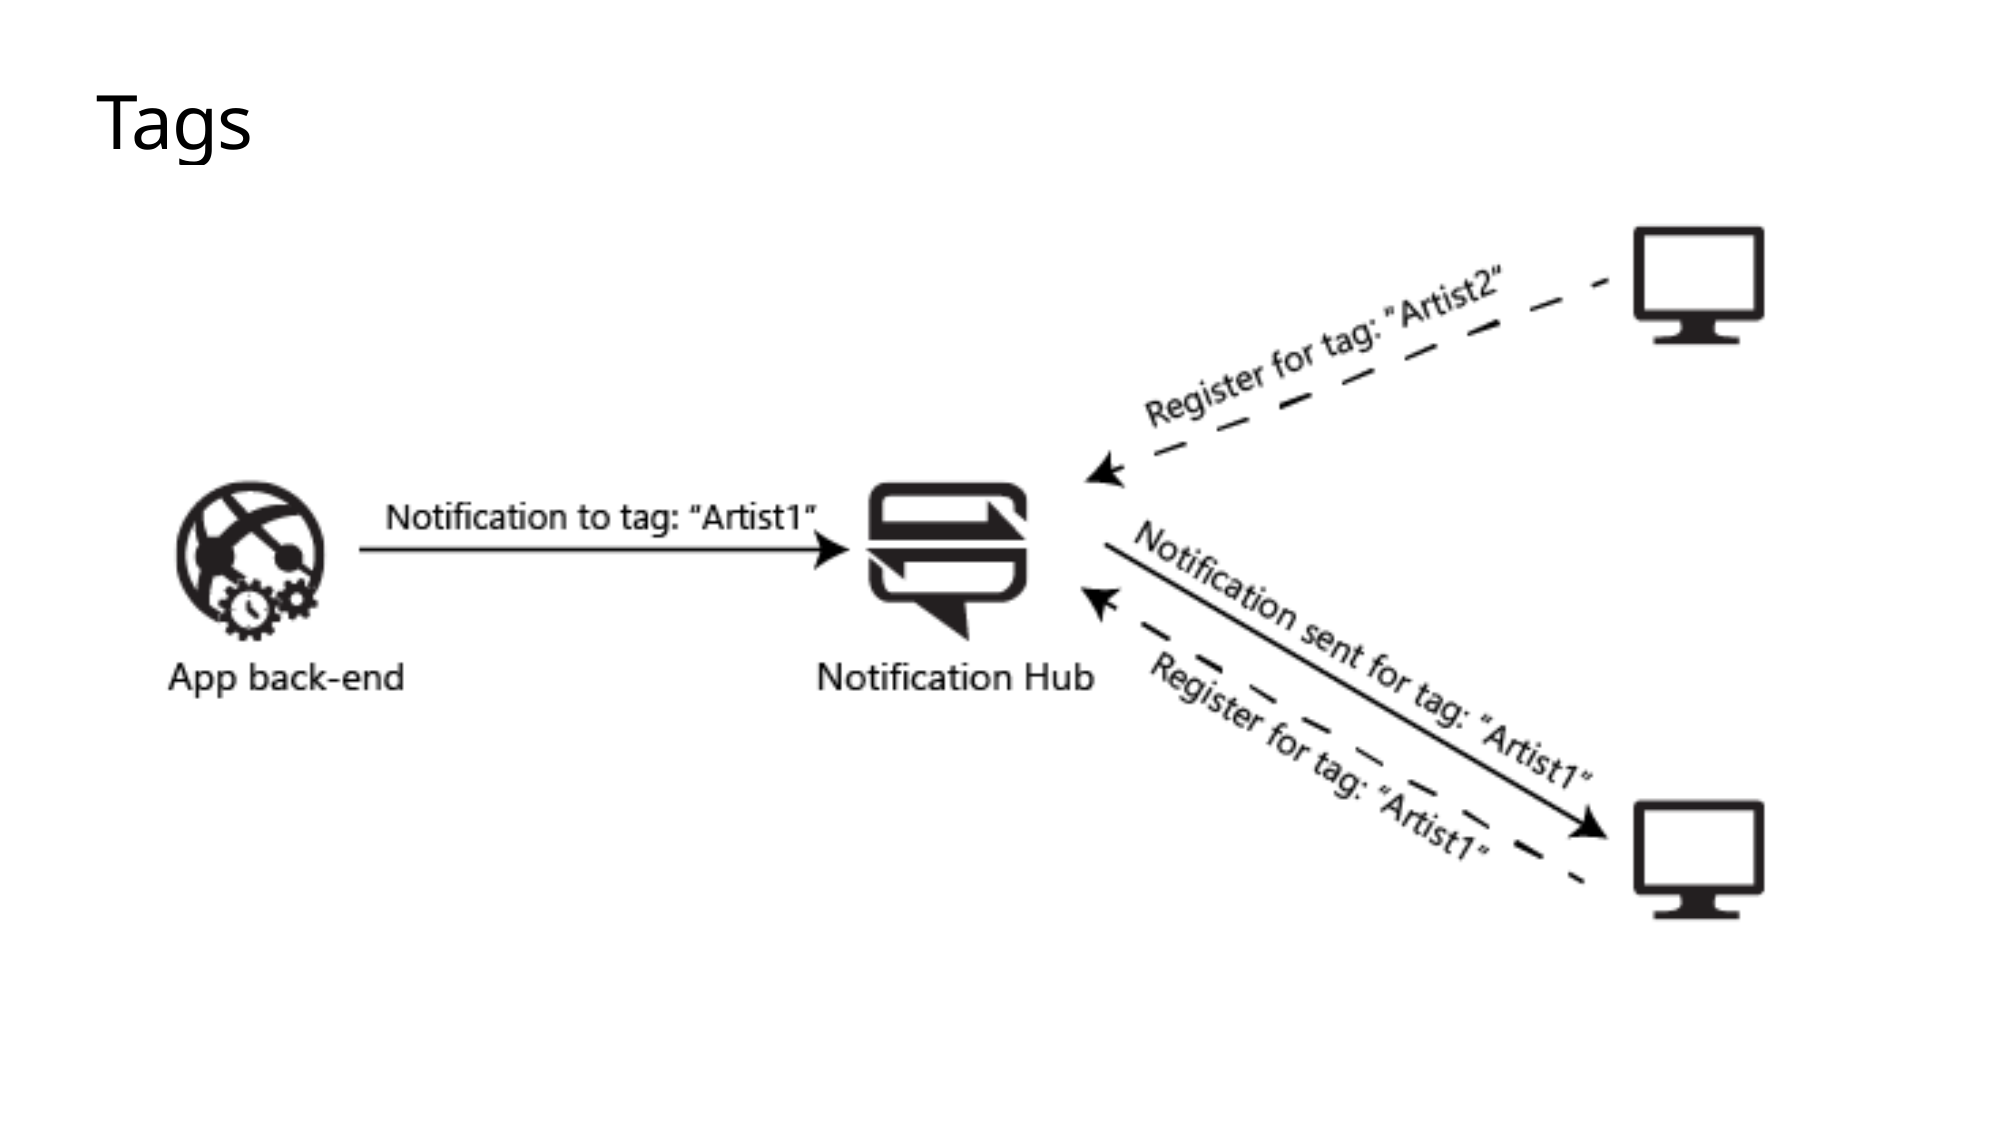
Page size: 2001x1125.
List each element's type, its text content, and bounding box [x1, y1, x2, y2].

picture [47, 165, 1953, 996]
title Tags [96, 75, 1904, 165]
